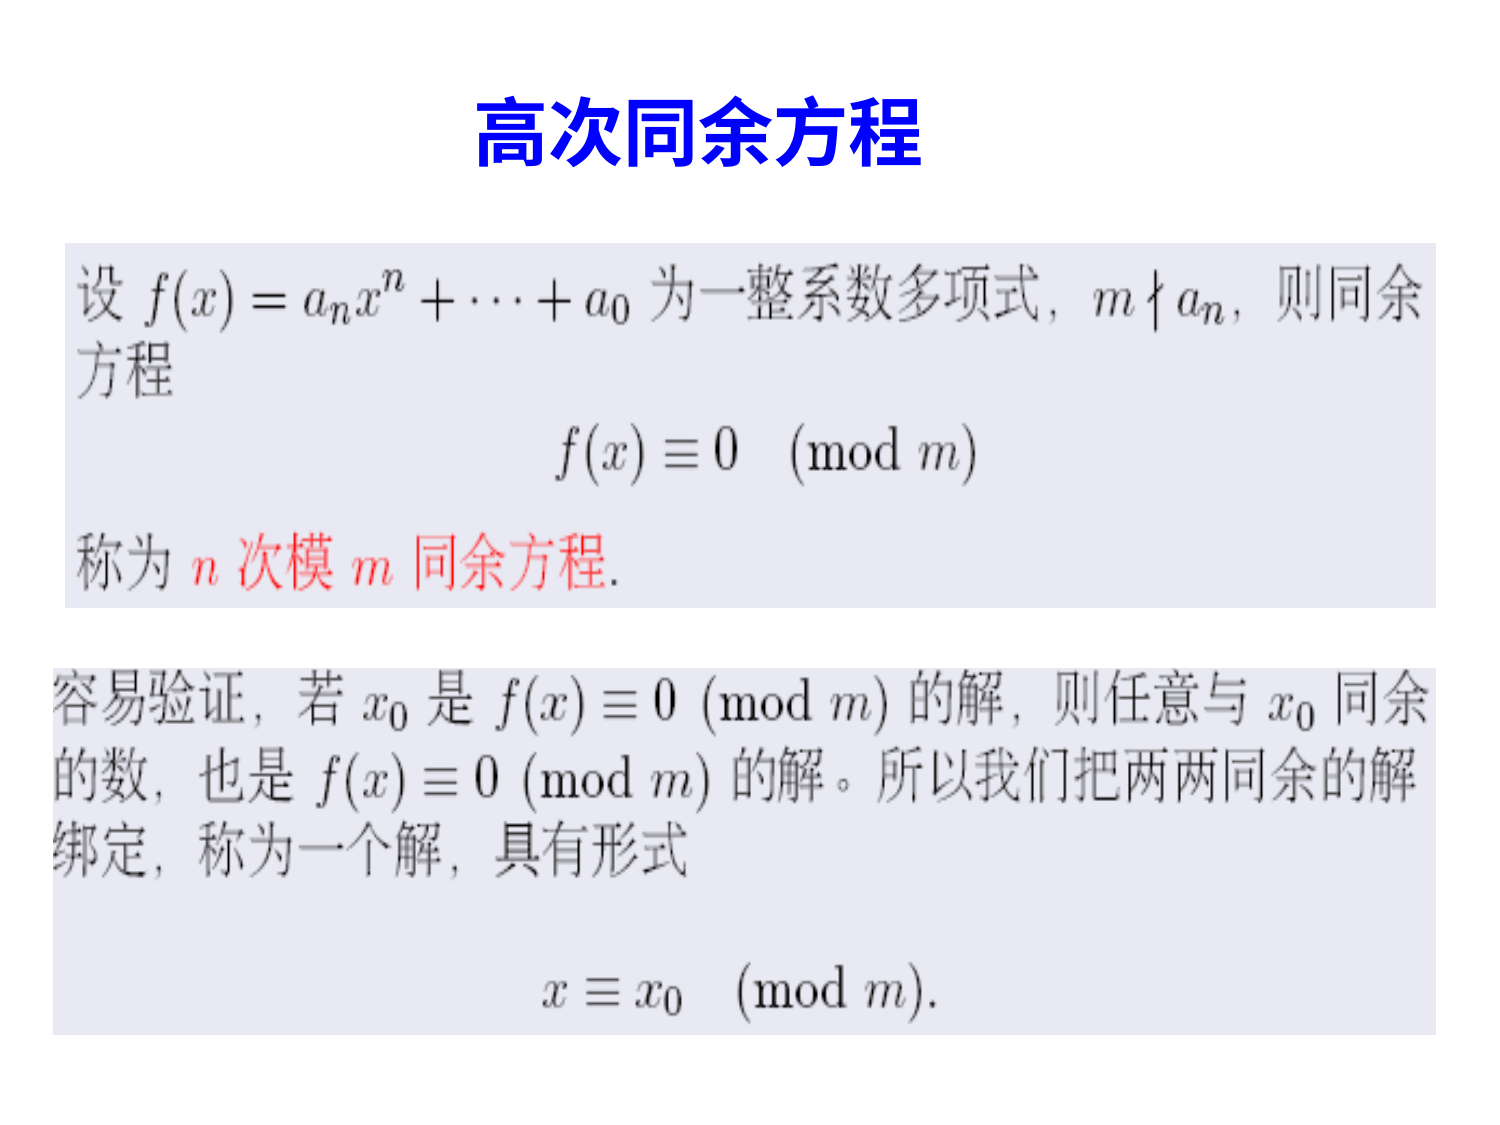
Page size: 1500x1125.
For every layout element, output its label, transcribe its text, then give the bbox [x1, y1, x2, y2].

picture [64, 243, 1436, 608]
picture [52, 668, 1436, 1036]
text_box 高次同余方程 [183, 65, 1215, 197]
